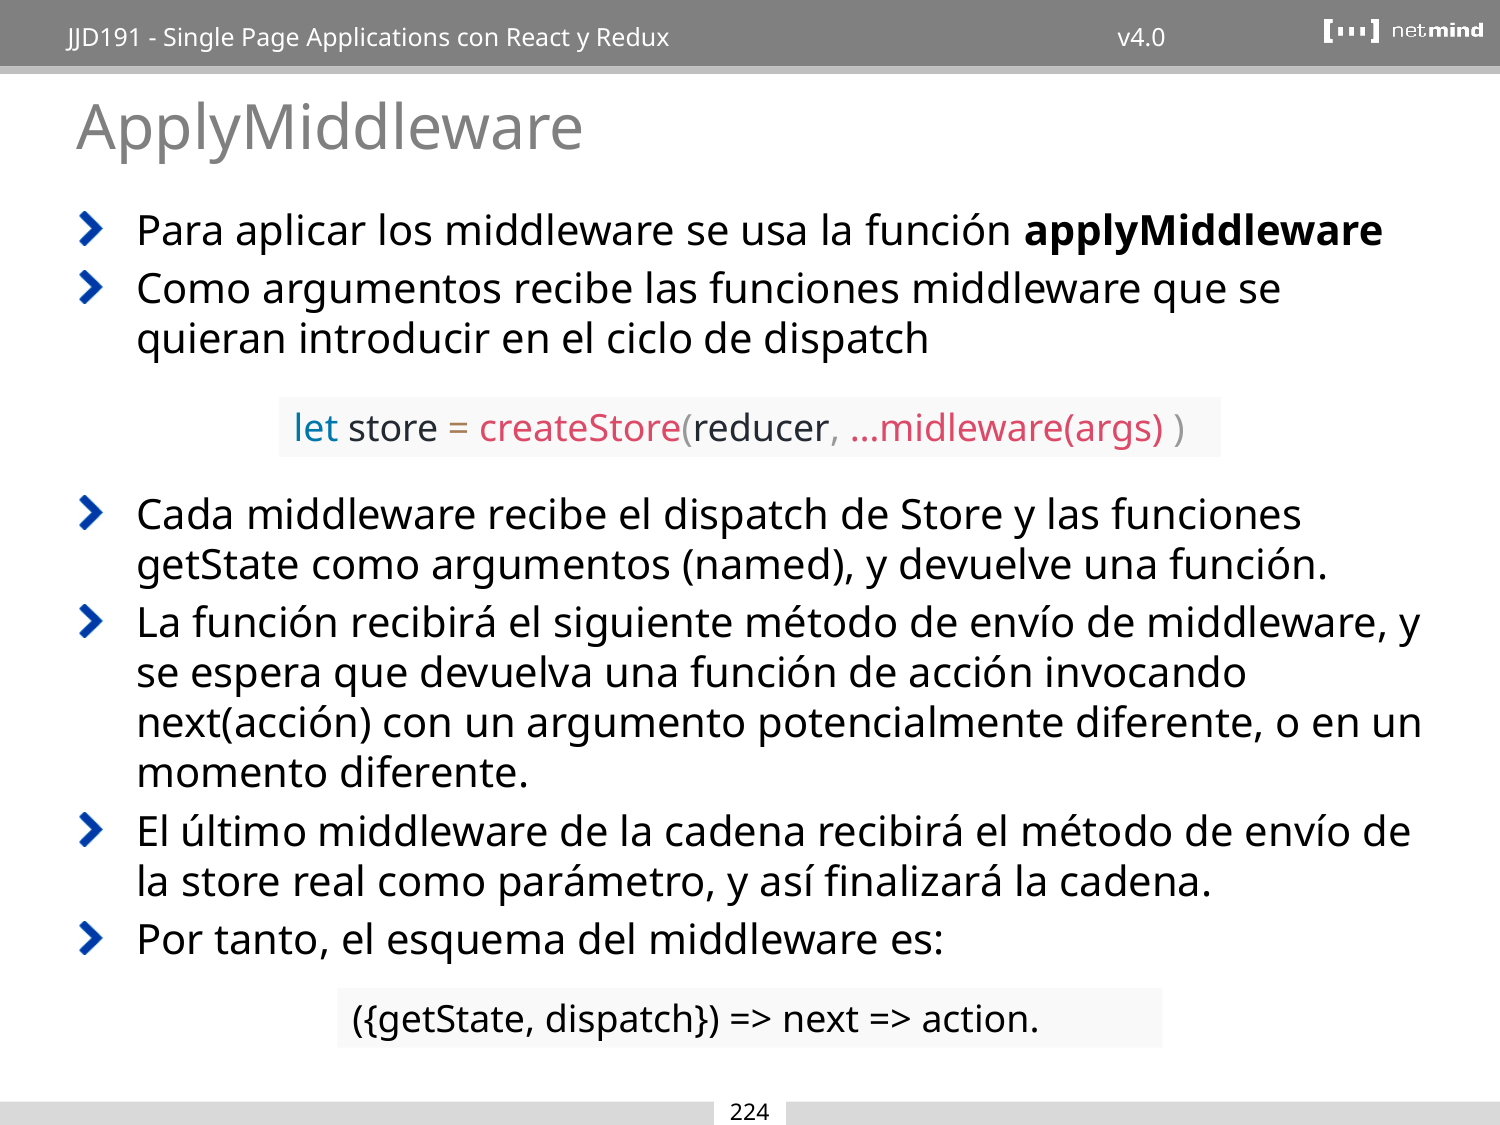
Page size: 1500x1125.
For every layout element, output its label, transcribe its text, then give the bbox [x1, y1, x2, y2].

text_box ({getState, dispatch}) => next => action. [337, 987, 1163, 1048]
slide_number 224 [714, 1101, 786, 1125]
picture [79, 921, 103, 955]
title ApplyMiddleware [61, 79, 1483, 268]
list Para aplicar los middleware se usa la función applyMiddleware Como argumentos recibe las funciones middleware que se quieran introducir en el ciclo de dispatch Cada middleware recibe el dispatch de Store y las funciones getState como argumentos (named), y devuelve una función. La función recibirá el siguiente método de envío de middleware, y se espera que devuelva una función de acción invocando next(acción) con un argumento potencialmente diferente, o en un momento diferente. El último middleware de la cadena recibirá el método de envío de la store real como parámetro, y así finalizará la cadena. Por tanto, el esquema del middleware es: [64, 196, 1447, 1033]
picture [79, 495, 103, 530]
picture [1324, 19, 1483, 43]
text_box let store = createStore(reducer, …midleware(args) ) [278, 397, 1221, 457]
picture [79, 211, 103, 246]
picture [79, 812, 103, 847]
picture [79, 270, 103, 304]
picture [79, 604, 103, 638]
